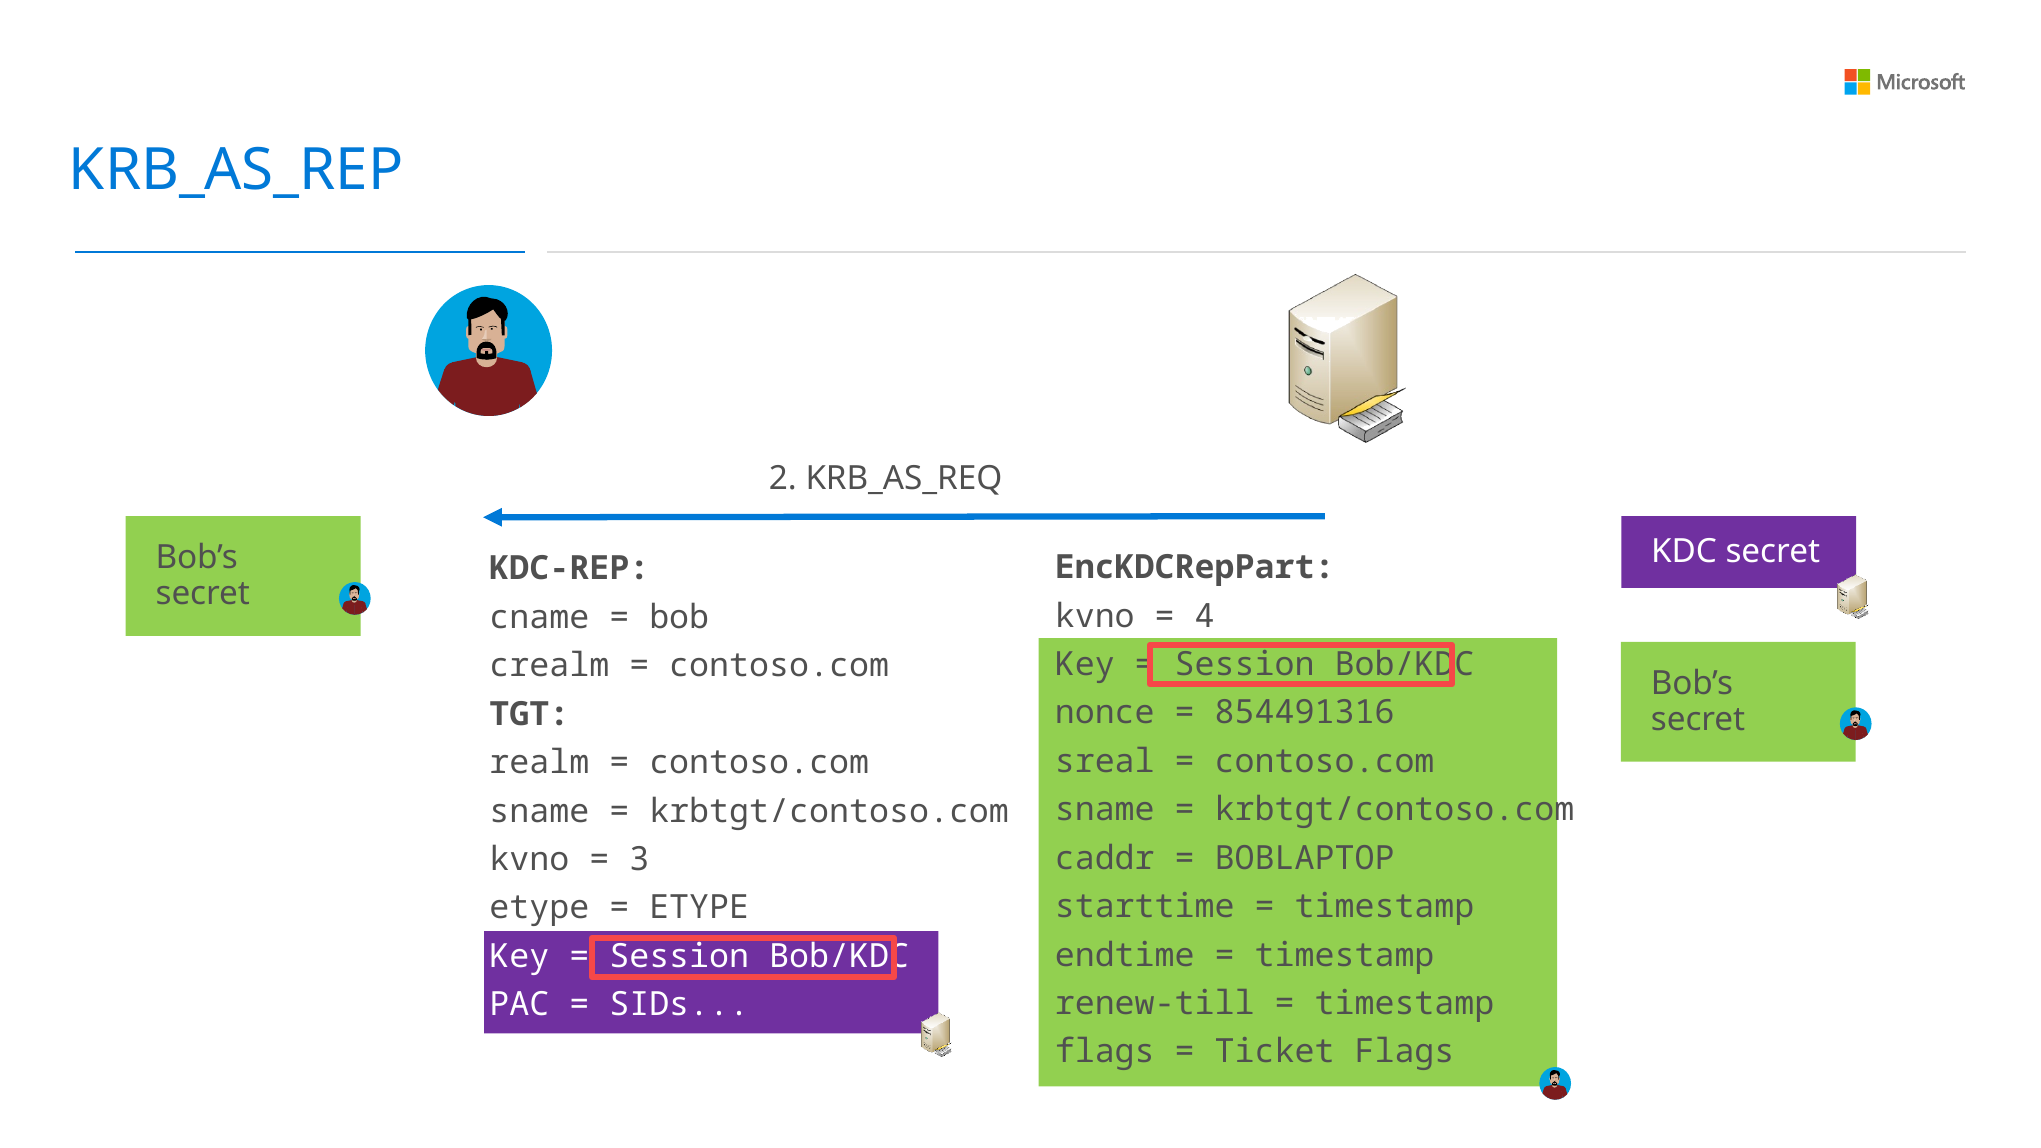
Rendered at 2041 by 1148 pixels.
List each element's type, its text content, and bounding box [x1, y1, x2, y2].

text_box 2. KRB_AS_REQ [739, 442, 1119, 515]
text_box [338, 581, 371, 616]
text_box Bob’s secret [1620, 641, 1856, 762]
picture [1837, 574, 1869, 619]
text_box [1149, 645, 1452, 685]
text_box Bob’s secret [125, 516, 361, 636]
picture [920, 1012, 952, 1057]
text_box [1539, 1066, 1572, 1100]
text_box [591, 937, 894, 978]
list KRB_AS_REP [45, 120, 1968, 200]
text_box KDC secret [1621, 516, 1857, 588]
text_box EncKDCRepPart: kvno = 4 Key = Session Bob/KDC nonce = 854491316 sreal = contoso.com sname = krbtgt/contoso.com caddr = BOBLAPTOP starttime = timestamp endtime = timestamp renew-till = timestamp flags = Ticket Flags [1024, 526, 1669, 1095]
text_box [424, 284, 553, 417]
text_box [1839, 707, 1872, 741]
text_box KDC-REP: cname = bob crealm = contoso.com TGT: realm = contoso.com sname = krbtgt/contoso.com kvno = 3 etype = ETYPE Key = Session Bob/KDC PAC = SIDs... [459, 527, 1104, 1144]
picture [1287, 273, 1406, 443]
